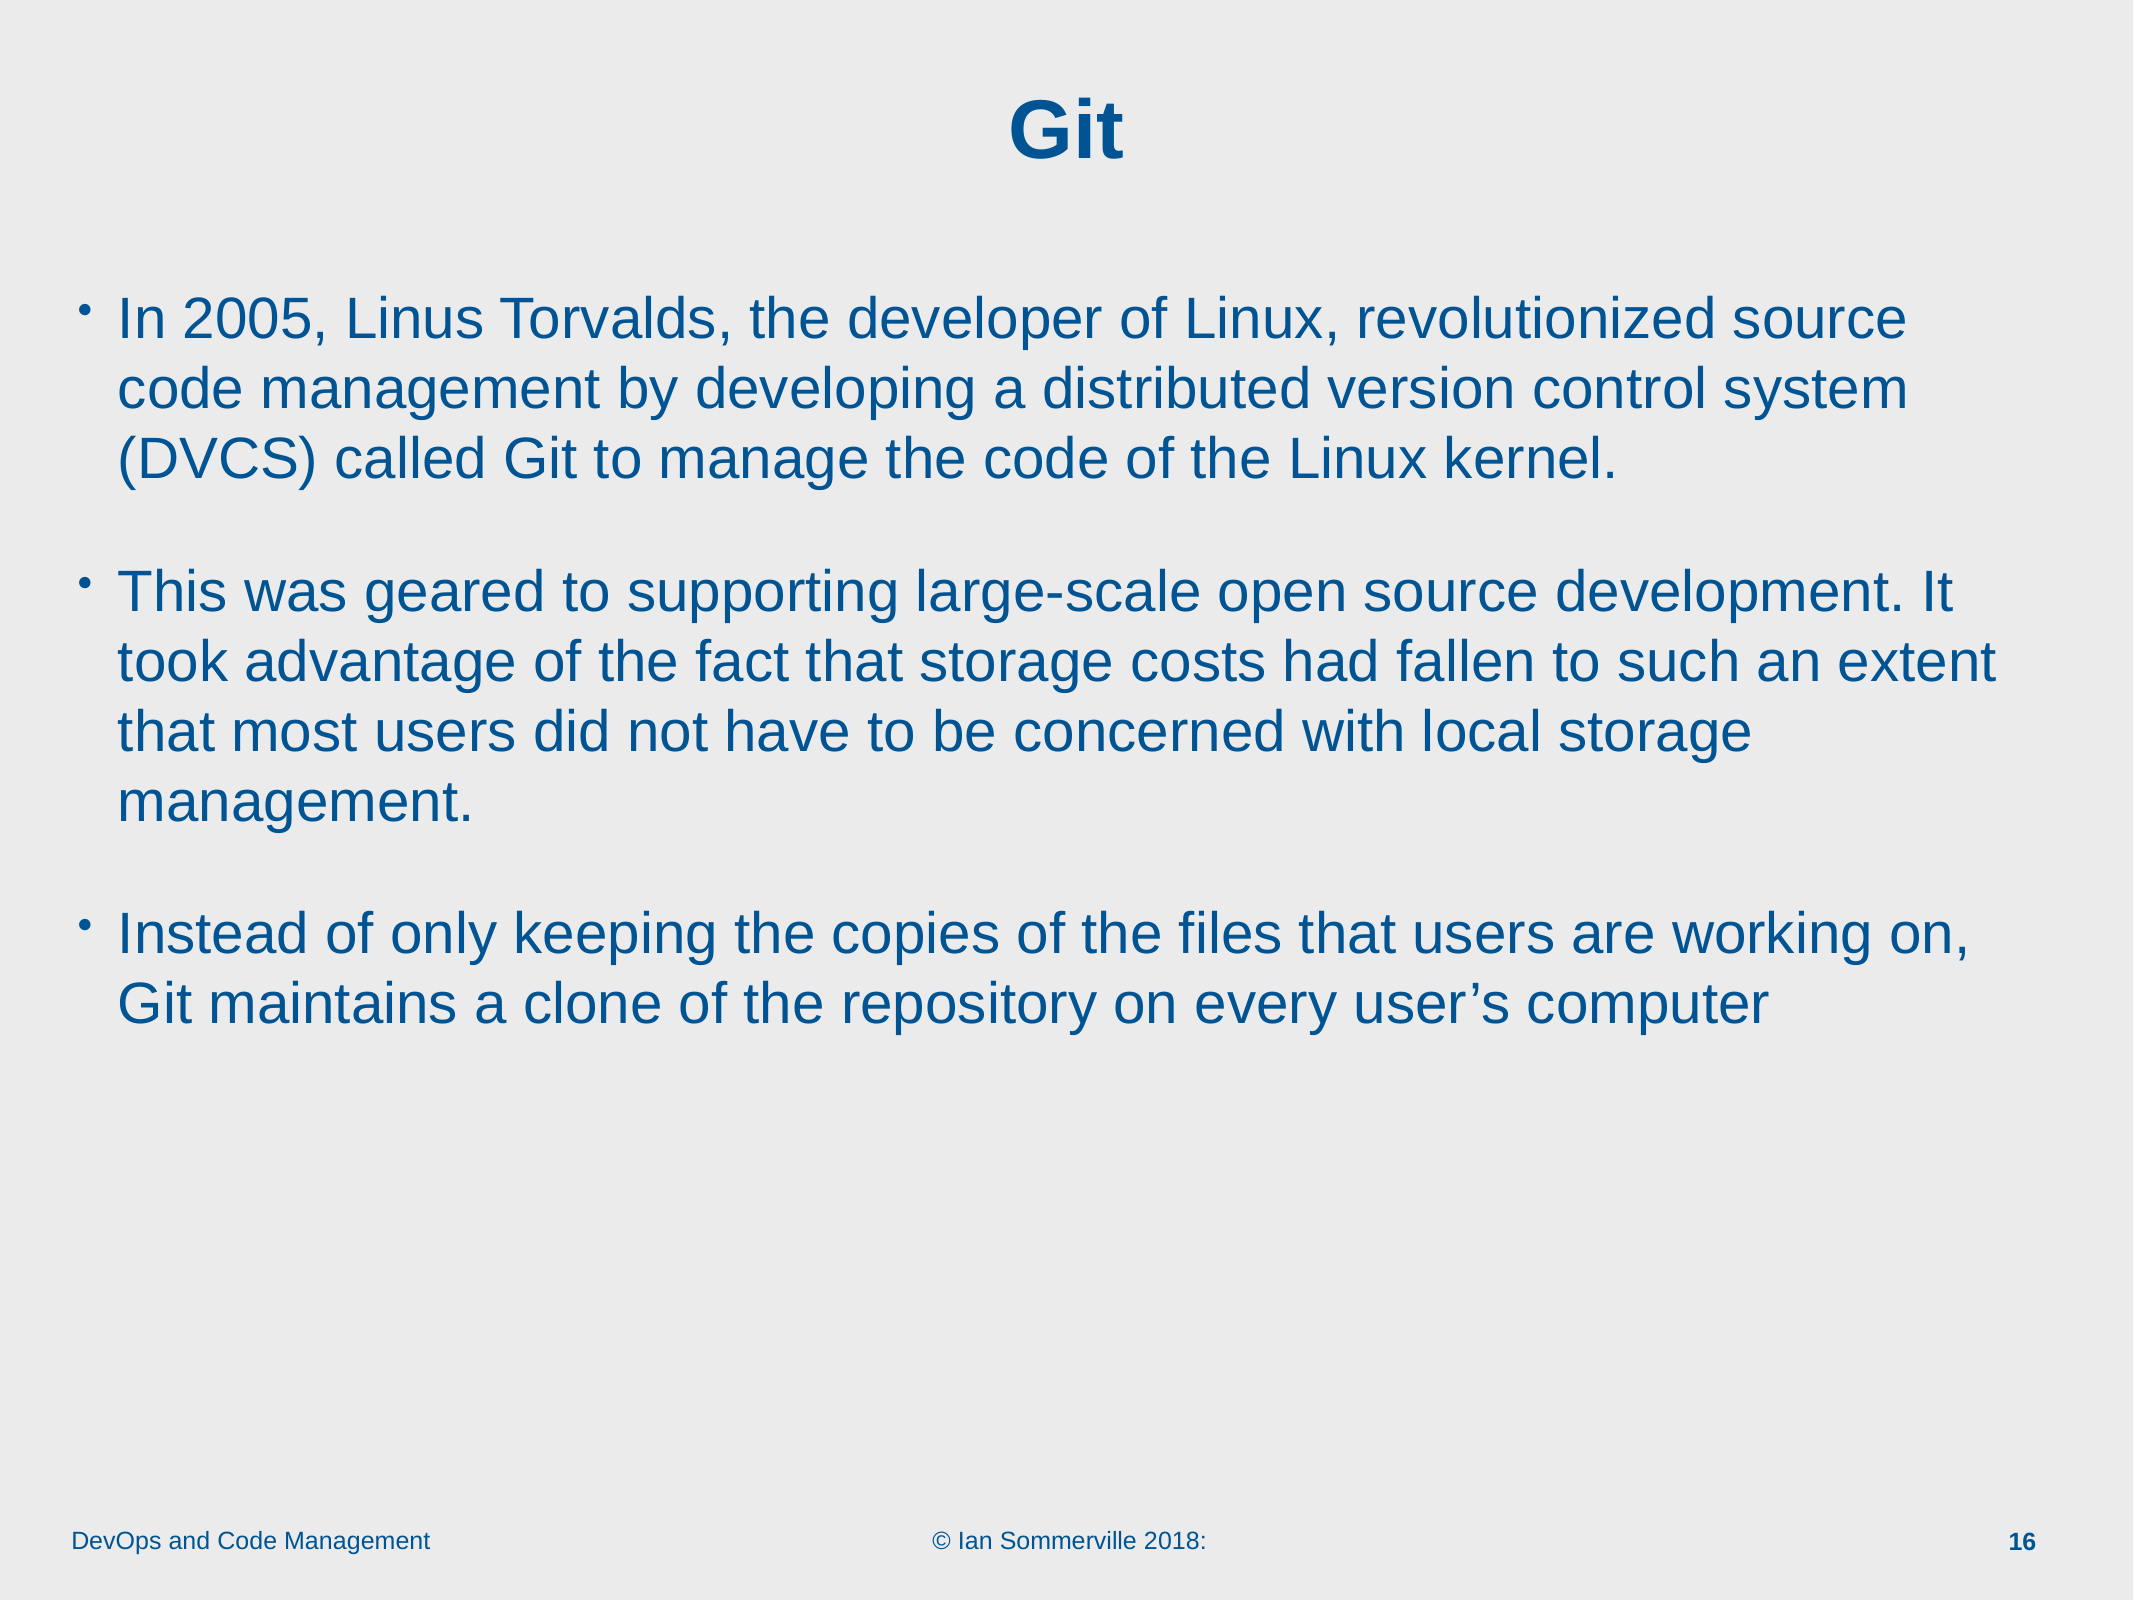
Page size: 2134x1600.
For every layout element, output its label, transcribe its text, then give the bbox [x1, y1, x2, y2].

slide_number 16 [1997, 1516, 2046, 1563]
title Git [80, 66, 2053, 248]
list In 2005, Linus Torvalds, the developer of Linux, revolutionized source code management by developing a distributed version control system (DVCS) called Git to manage the code of the Linux kernel. This was geared to supporting large-scale open source development. It took advantage of the fact that storage costs had fallen to such an extent that most users did not have to be concerned with local storage management. Instead of only keeping the copies of the files that users are working on, Git maintains a clone of the repository on every user’s computer [68, 271, 2016, 1454]
